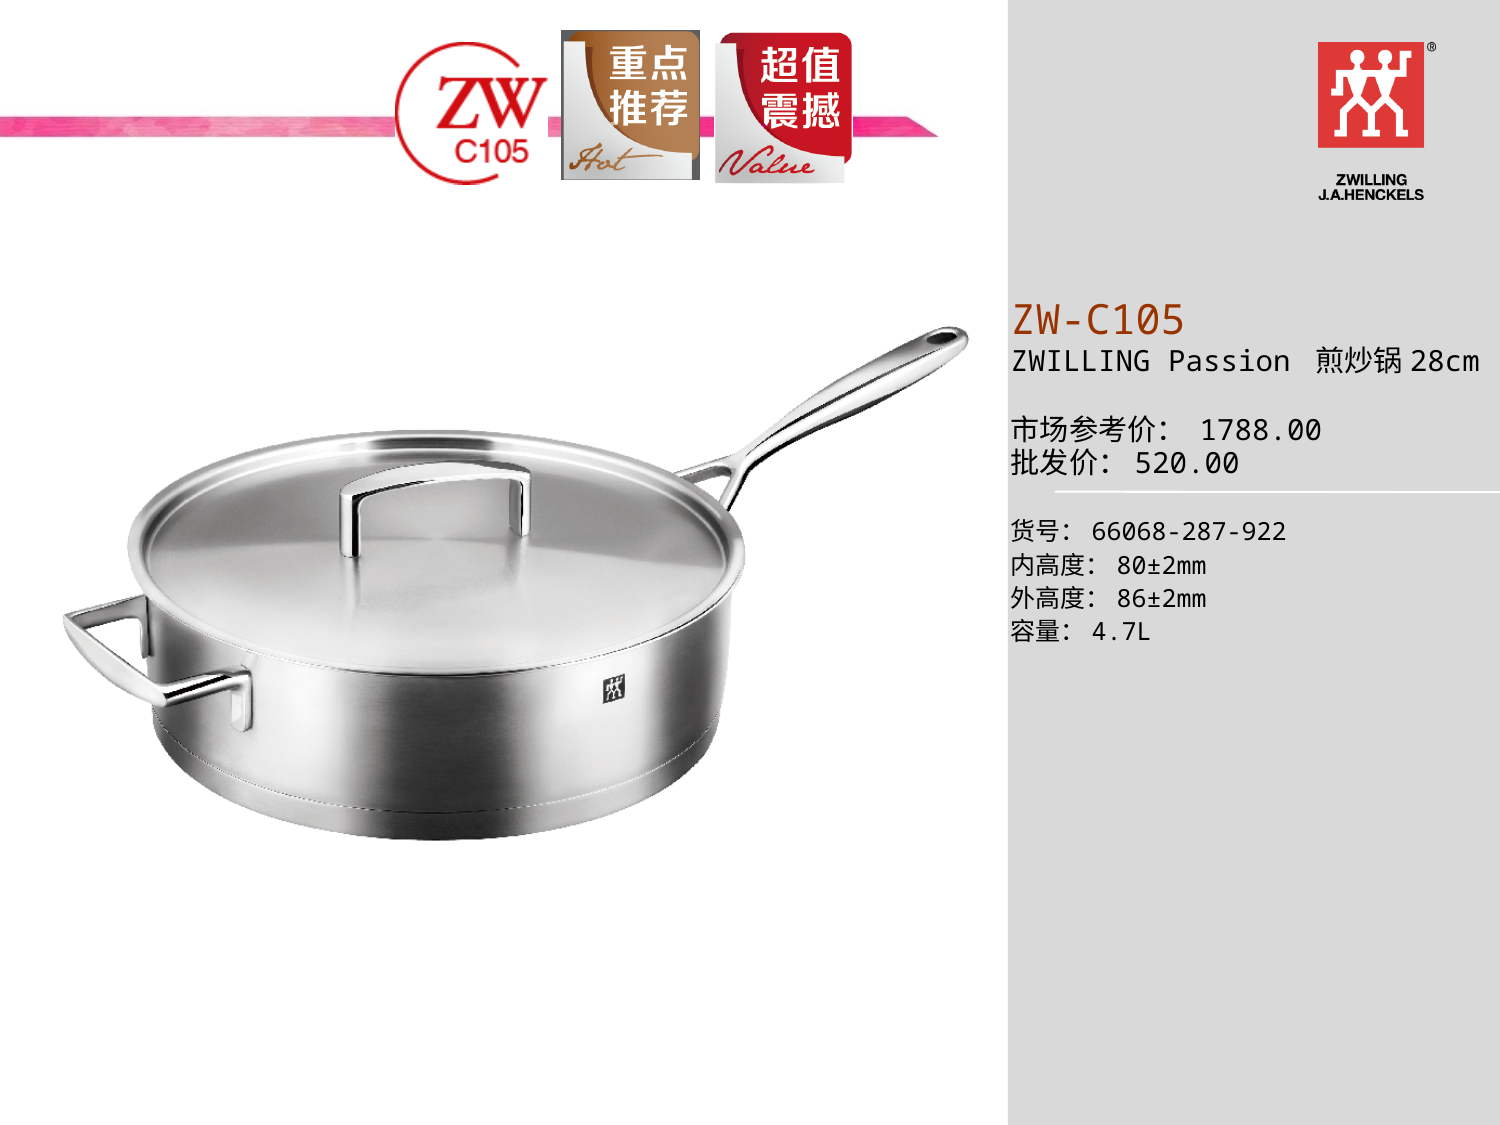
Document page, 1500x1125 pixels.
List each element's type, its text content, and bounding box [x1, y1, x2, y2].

text_box [1007, 0, 1500, 491]
text_box ZW-C105 ZWILLING Passion 煎炒锅28cm 市场参考价： 1788.00 批发价：520.00 货号：66068-287-922 内高度：80±2mm 外高度：86±2mm 容量：4.7L [996, 285, 1495, 688]
text_box [1007, 499, 1500, 1125]
picture [0, 0, 1007, 1125]
picture [1317, 42, 1436, 200]
